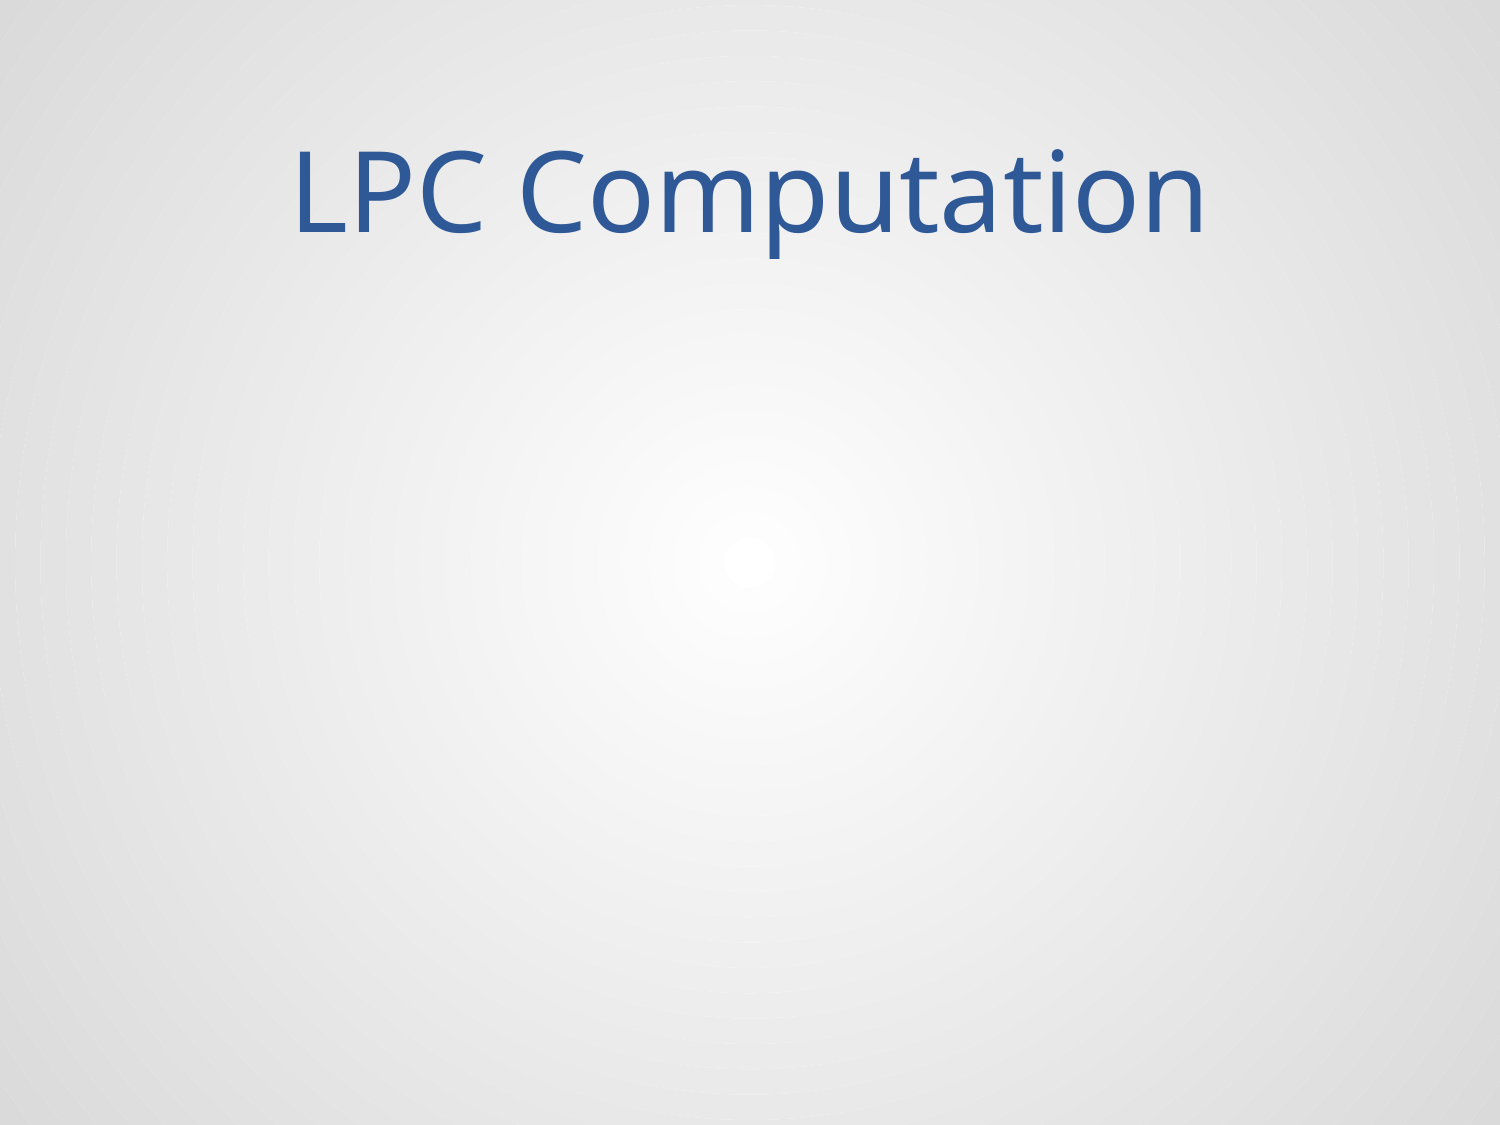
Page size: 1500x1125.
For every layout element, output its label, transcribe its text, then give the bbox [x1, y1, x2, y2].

title LPC Computation [75, 0, 1425, 263]
